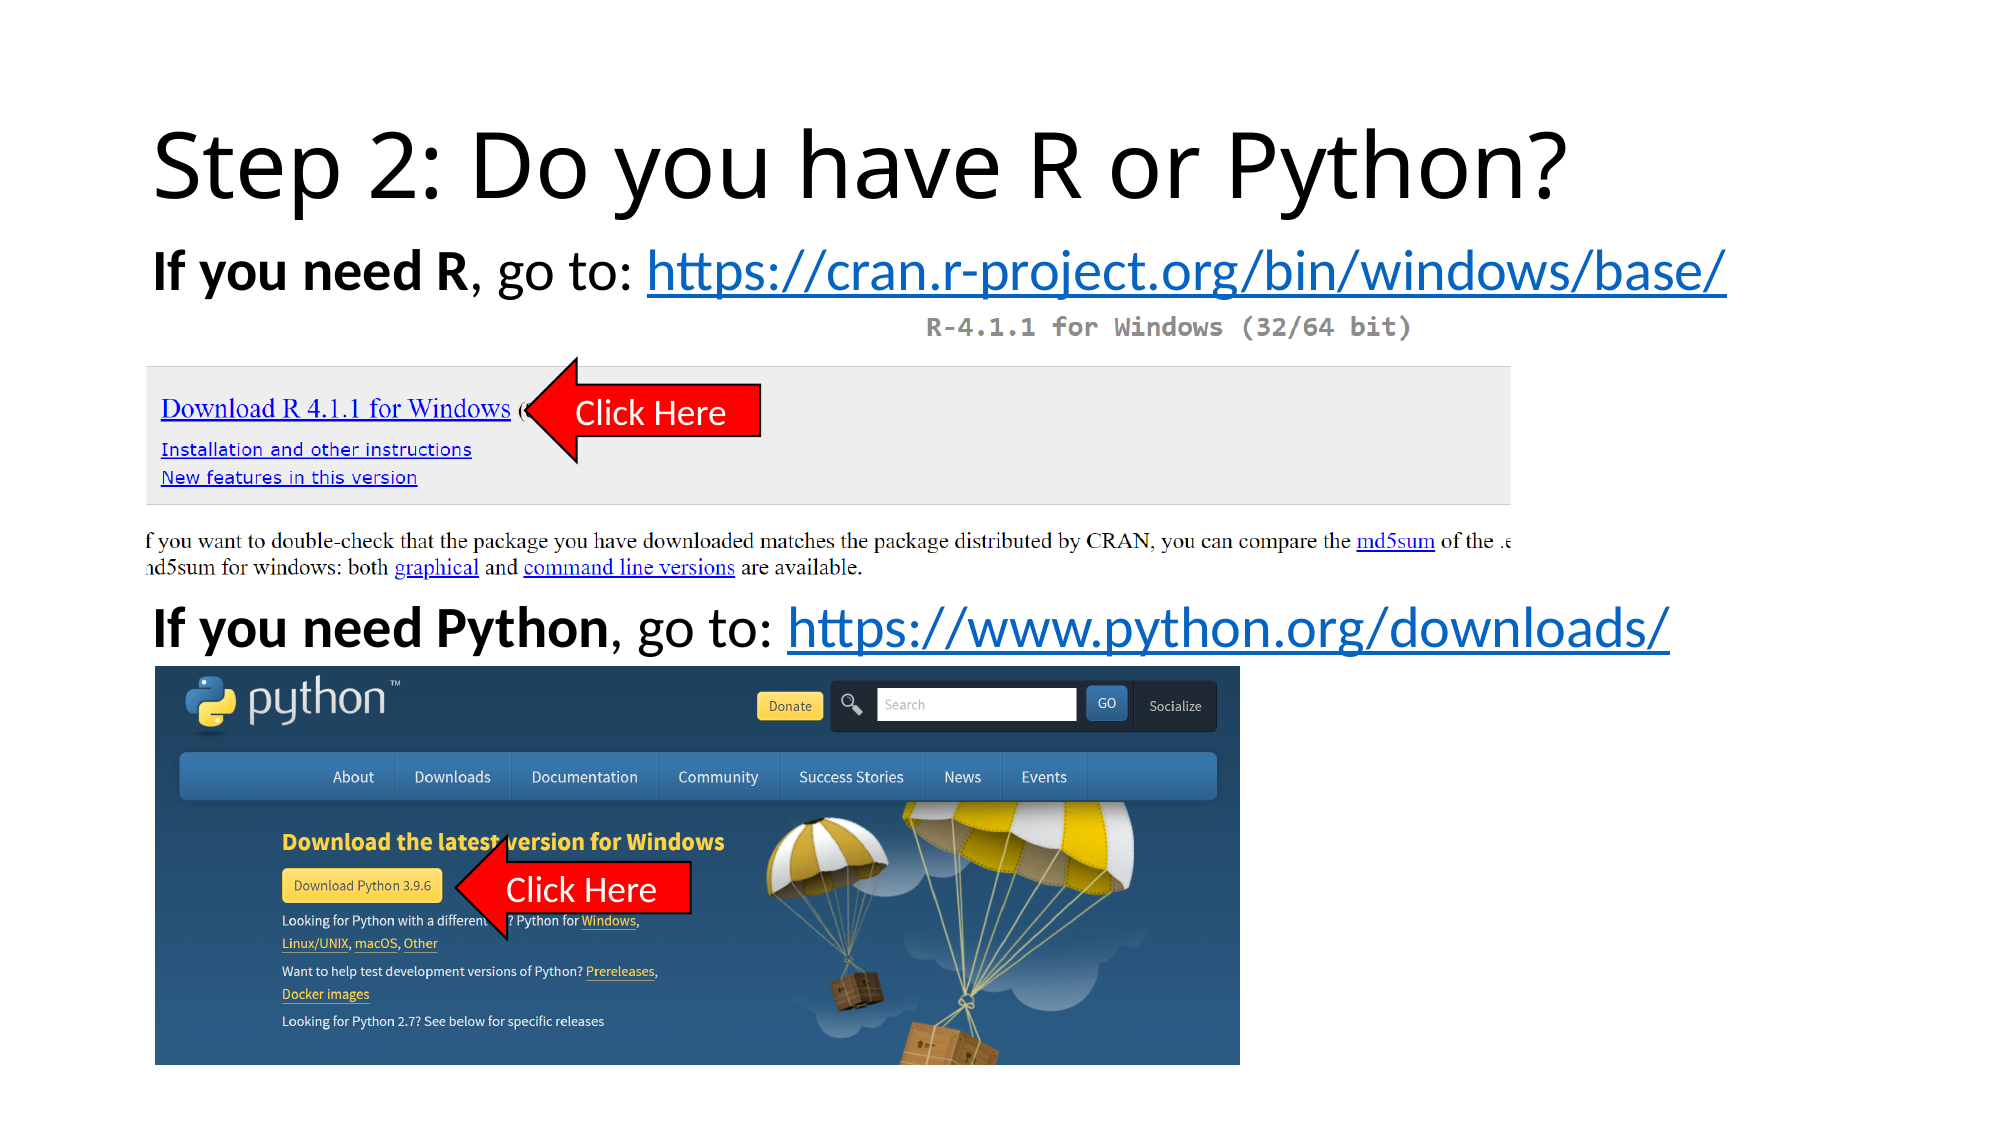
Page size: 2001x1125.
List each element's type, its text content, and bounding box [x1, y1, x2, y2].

list If you need R, go to: https://cran.r-project.org/bin/windows/base/ If you need Python, go to: https://www.python.org/downloads/ [137, 232, 1863, 1101]
picture [146, 300, 1511, 593]
title Step 2: Do you have R or Python? [137, 59, 1863, 232]
picture [155, 665, 1240, 1065]
